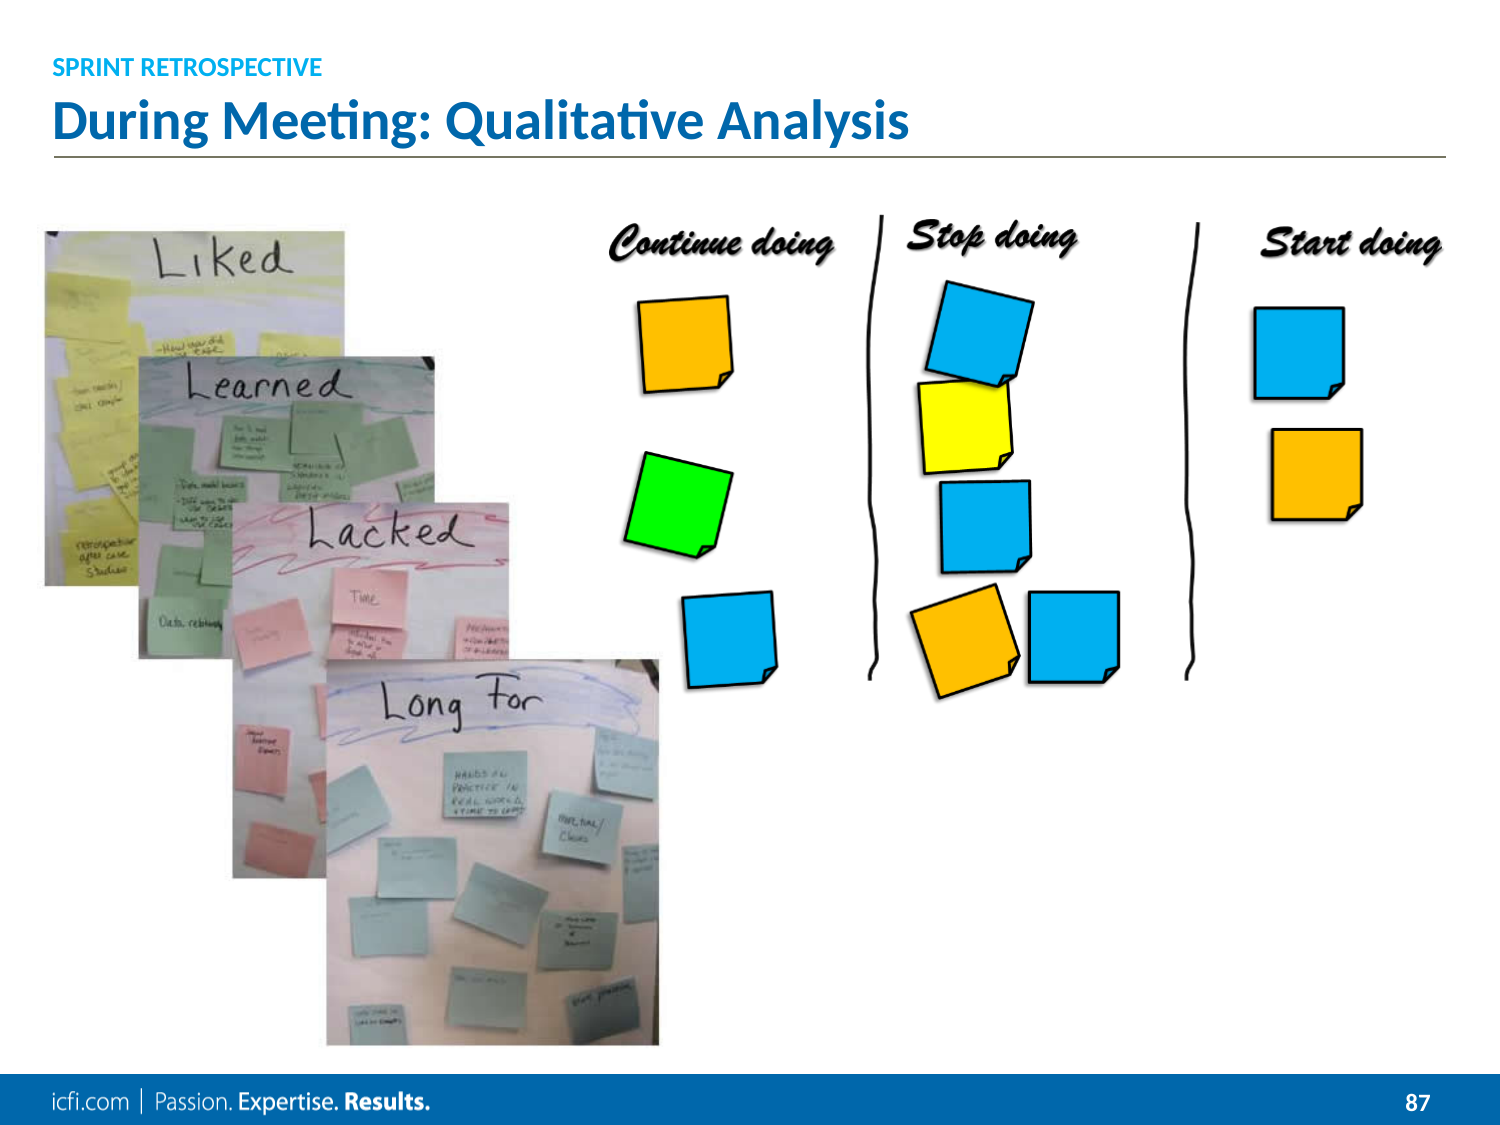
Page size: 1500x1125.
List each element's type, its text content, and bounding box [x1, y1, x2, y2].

picture [36, 191, 1473, 1060]
title During Meeting: Qualitative Analysis [37, 90, 1446, 158]
picture [0, 1074, 1500, 1125]
list Sprint Retrospective [37, 41, 1446, 90]
